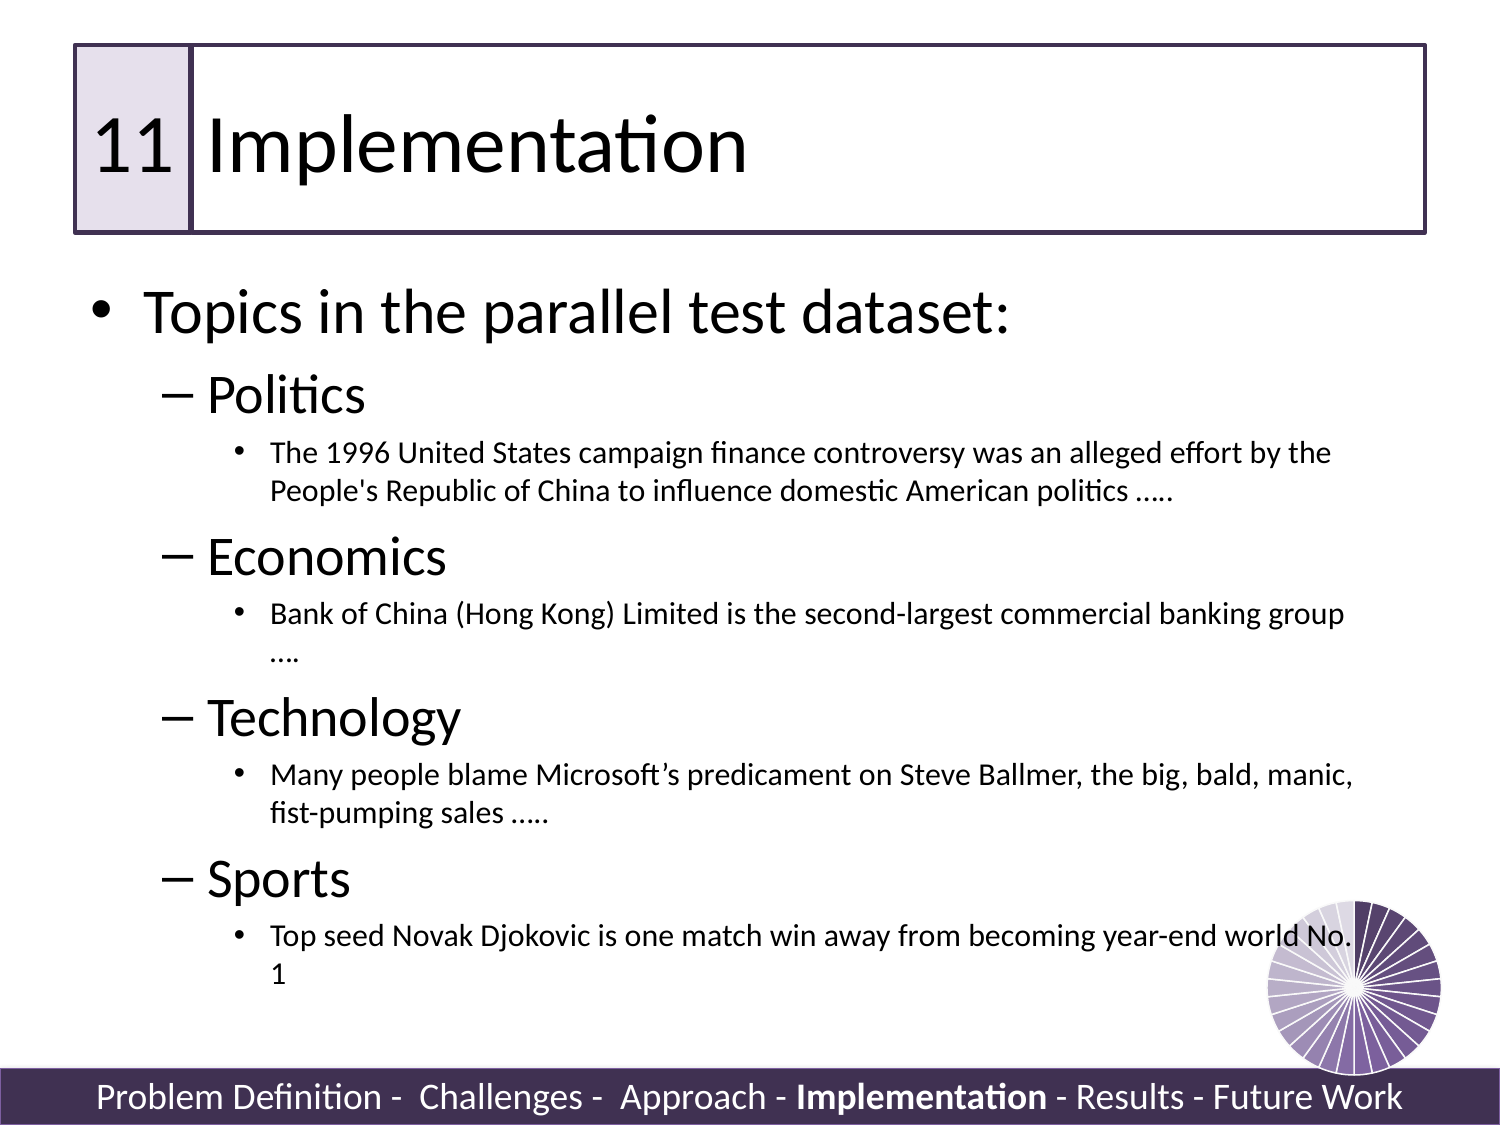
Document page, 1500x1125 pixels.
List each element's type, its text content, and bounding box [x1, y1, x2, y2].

text_box Implementation [190, 43, 1427, 235]
text_box Problem Definition - Challenges - Approach - Implementation - Results - Future Work [0, 1064, 1500, 1125]
list Topics in the parallel test dataset: Politics The 1996 United States campaign finance controversy was an alleged effort by the People's Republic of China to influence domestic American politics ….. Economics Bank of China (Hong Kong) Limited is the second-largest commercial banking group …. Technology Many people blame Microsoft’s predicament on Steve Ballmer, the big, bald, manic, fist-pumping sales ….. Sports Top seed Novak Djokovic is one match win away from becoming year-end world No. 1 [75, 262, 1389, 1005]
text_box 11 [75, 45, 190, 233]
chart [1254, 896, 1454, 1079]
